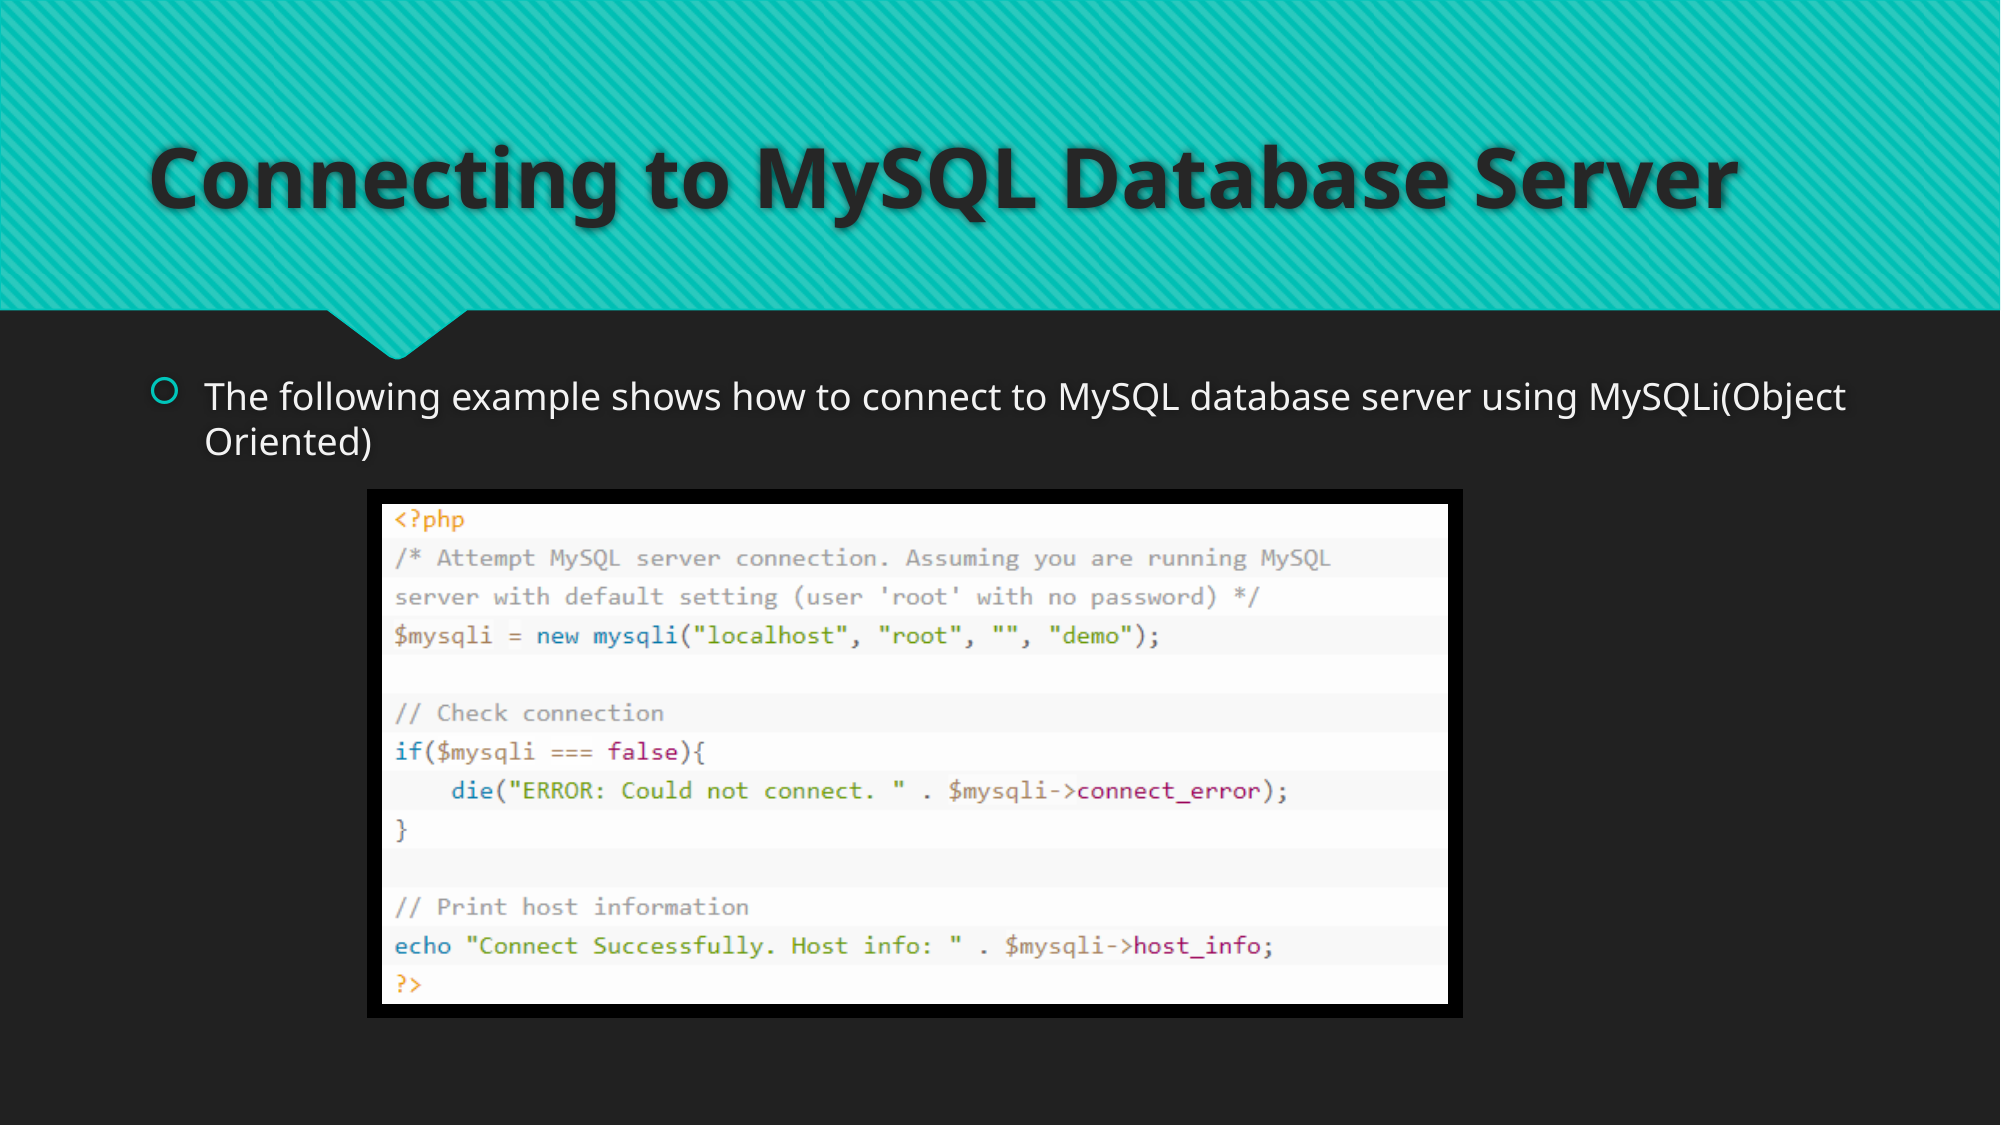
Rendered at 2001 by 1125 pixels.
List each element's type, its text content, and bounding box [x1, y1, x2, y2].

picture [381, 503, 1449, 1004]
list The following example shows how to connect to MySQL database server using MySQLi(Object Oriented) [132, 403, 1865, 563]
title Connecting to MySQL Database Server [132, 73, 1868, 233]
